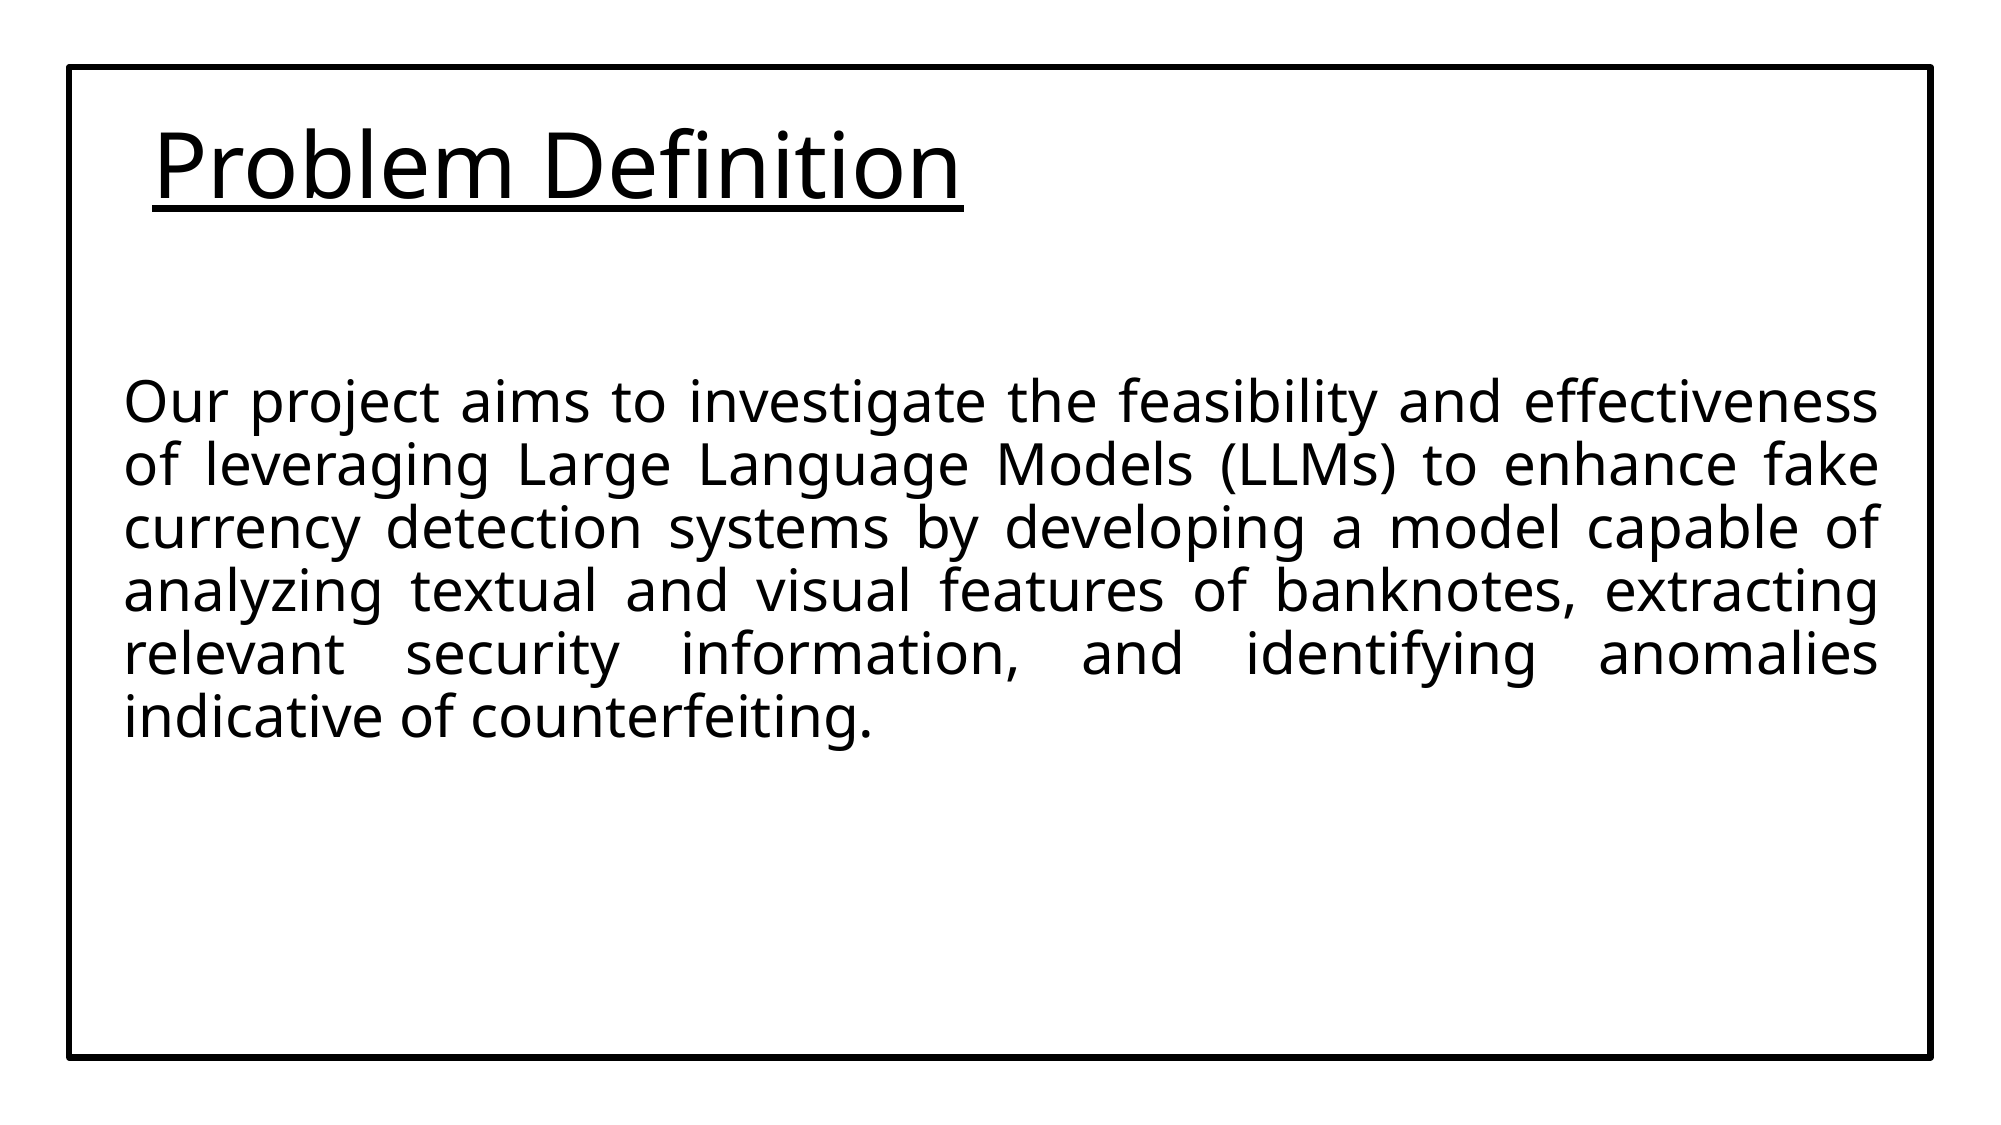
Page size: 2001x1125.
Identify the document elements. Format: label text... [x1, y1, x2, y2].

list Our project aims to investigate the feasibility and effectiveness of leveraging Large Language Models (LLMs) to enhance fake currency detection systems by developing a model capable of analyzing textual and visual features of banknotes, extracting relevant security information, and identifying anomalies indicative of counterfeiting. [33, 365, 1895, 971]
title Problem Definition [137, 59, 1863, 278]
text_box [69, 67, 1931, 1058]
